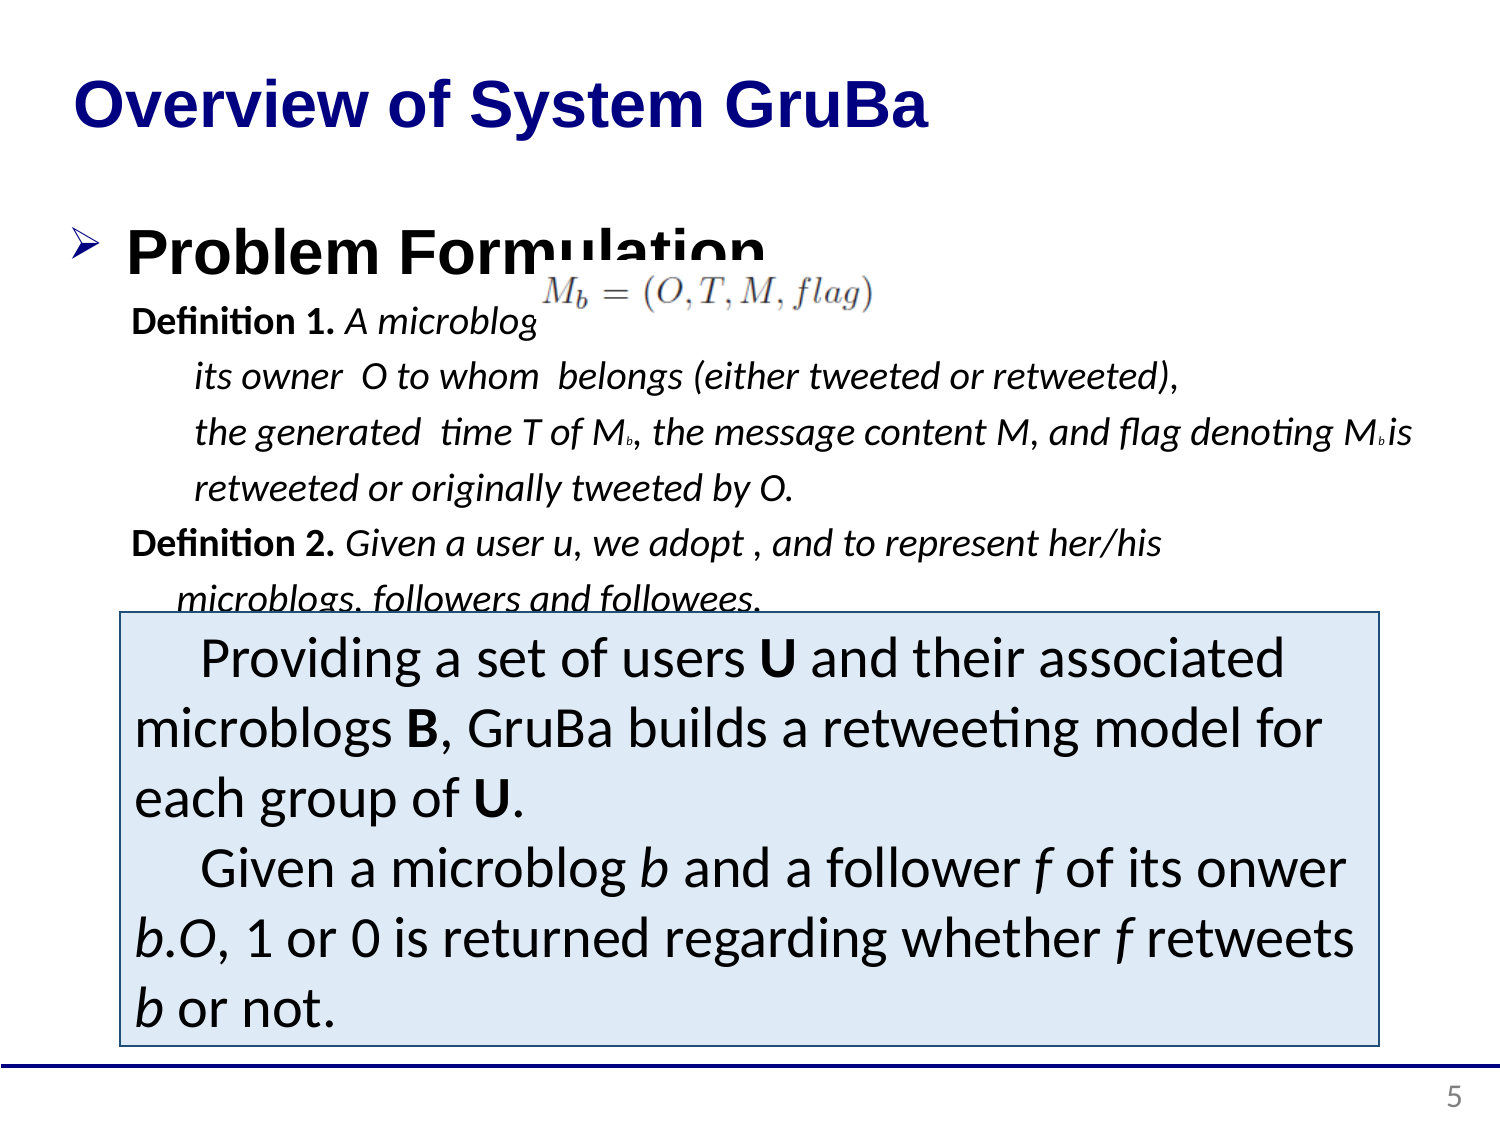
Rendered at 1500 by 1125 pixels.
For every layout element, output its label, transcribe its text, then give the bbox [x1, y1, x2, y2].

picture [534, 260, 882, 319]
slide_number 5 [1140, 1068, 1478, 1125]
title Overview of System GruBa [58, 31, 1500, 180]
text_box Providing a set of users U and their associated microblogs B, GruBa builds a retweeting model for each group of U. Given a microblog b and a follower f of its onwer b.O, 1 or 0 is returned regarding whether f retweets b or not. [119, 611, 1380, 1047]
